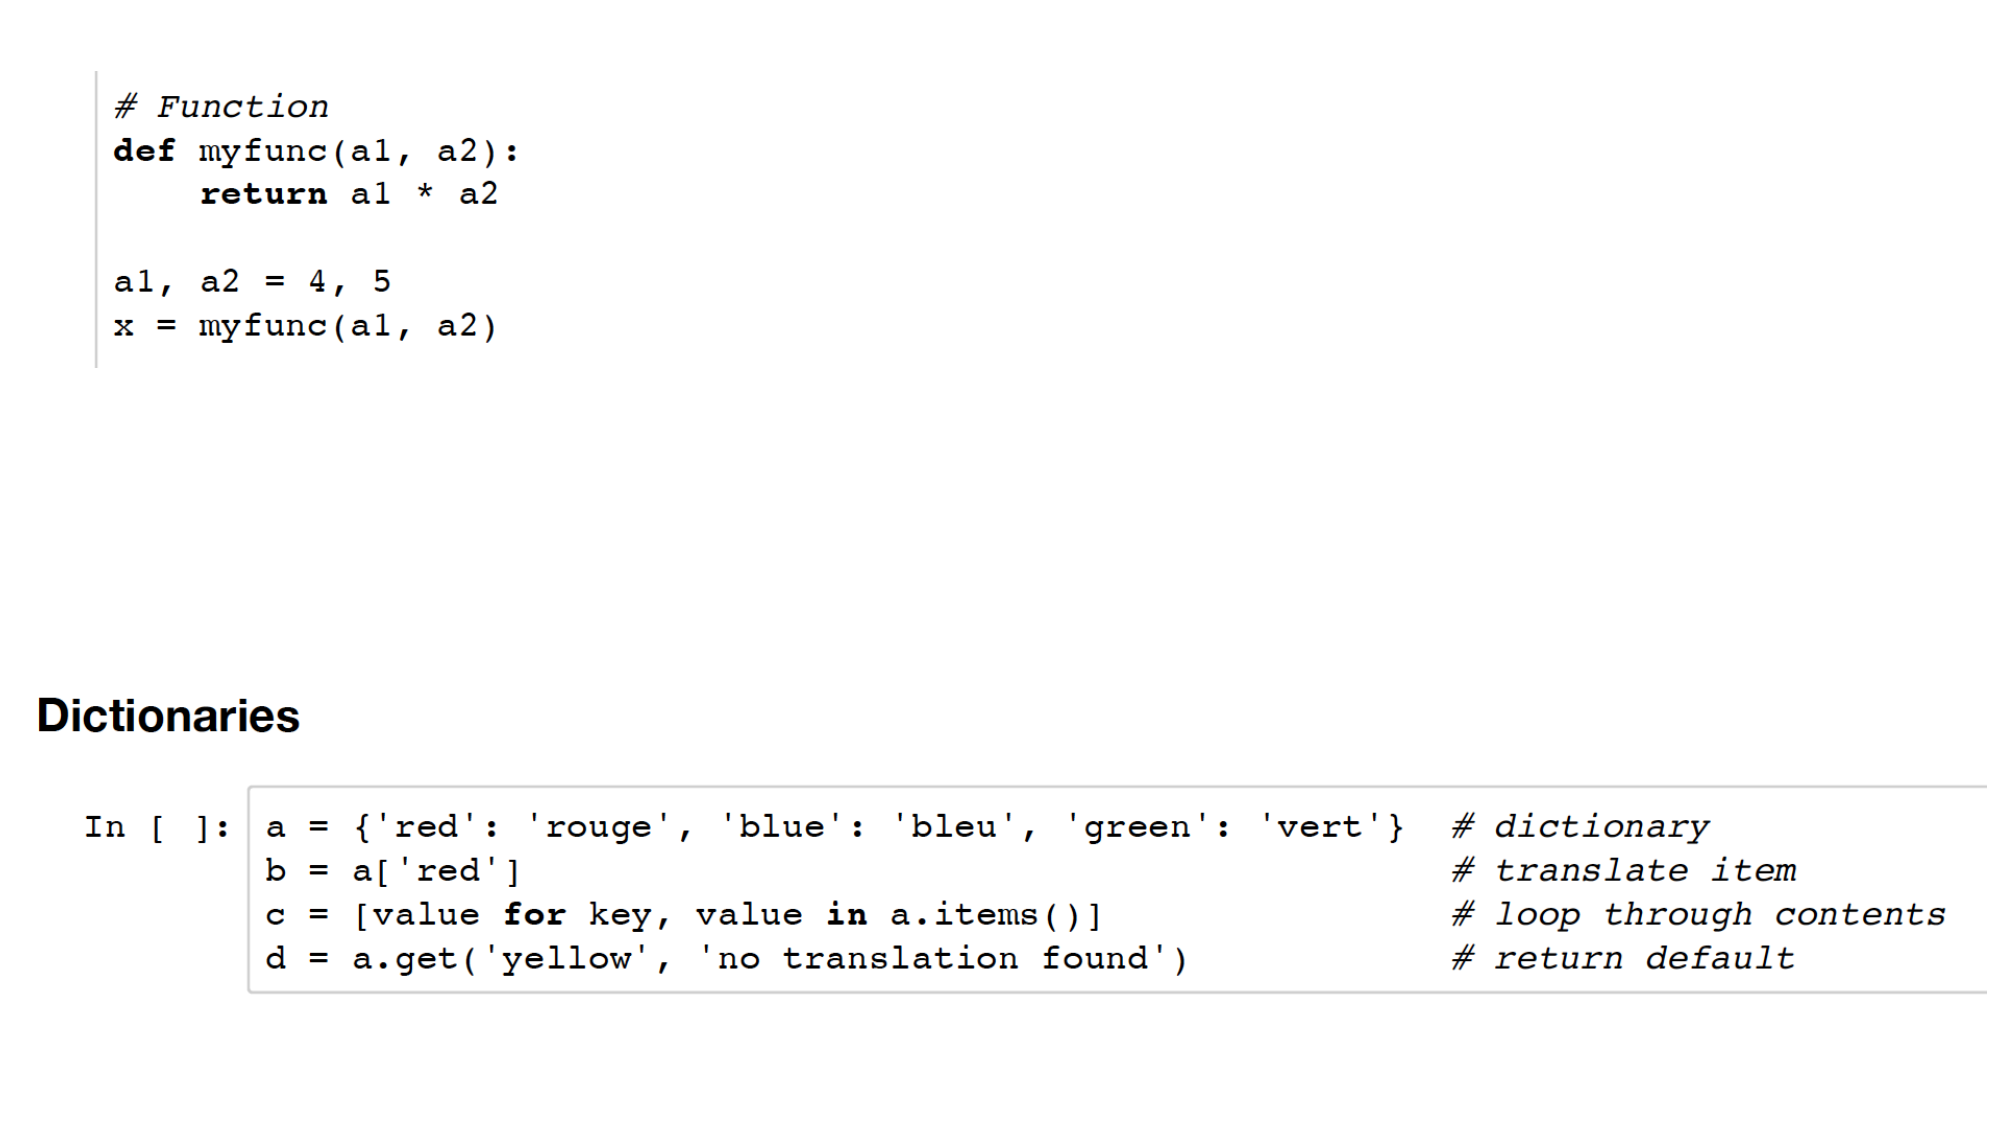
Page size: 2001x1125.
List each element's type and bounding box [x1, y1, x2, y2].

picture [13, 680, 1987, 1025]
picture [90, 71, 669, 368]
